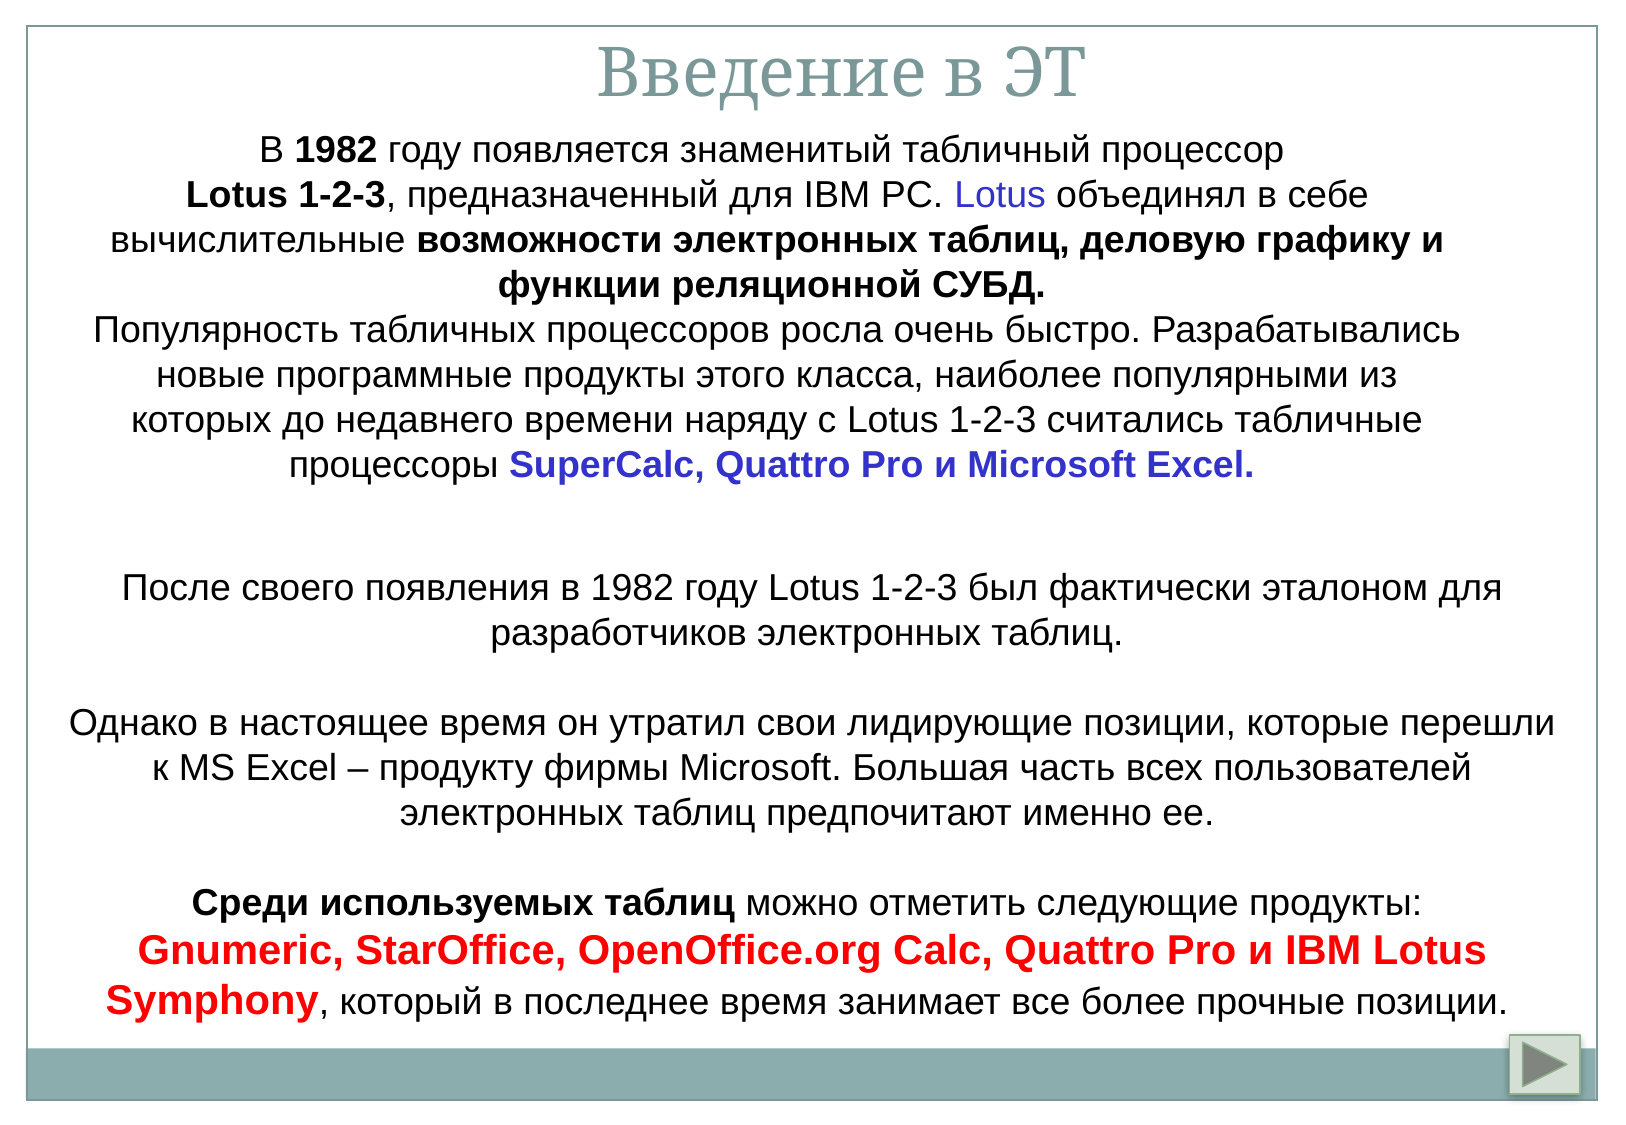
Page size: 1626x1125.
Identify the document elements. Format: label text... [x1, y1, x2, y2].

text_box [1509, 1034, 1581, 1095]
title Введение в ЭТ [167, 46, 1516, 118]
text_box В 1982 году появляется знаменитый табличный процессор Lotus 1-2-3, предназначенный для IBM PC. Lotus объединял в себе вычислительные возможности электронных таблиц, деловую графику и функции реляционной СУБД. Популярность табличных процессоров росла очень быстро. Разрабатывались новые программные продукты этого класса, наиболее популярными из которых до недавнего времени наряду с Lotus 1-2-3 считались табличные процессоры SuperCalc, Quattro Pro и Microsoft Excel. [68, 117, 1487, 492]
text_box После своего появления в 1982 году Lotus 1-2-3 был фактически эталоном для разработчиков электронных таблиц. Однако в настоящее время он утратил свои лидирующие позиции, которые перешли к MS Excel – продукту фирмы Microsoft. Большая часть всех пользователей электронных таблиц предпочитают именно ее. Среди используемых таблиц можно отметить следующие продукты: Gnumeric, StarOffice, OpenOffice.org Calc, Quattro Pro и IBM Lotus Symphony, который в последнее время занимает все более прочные позиции. [45, 555, 1581, 1030]
